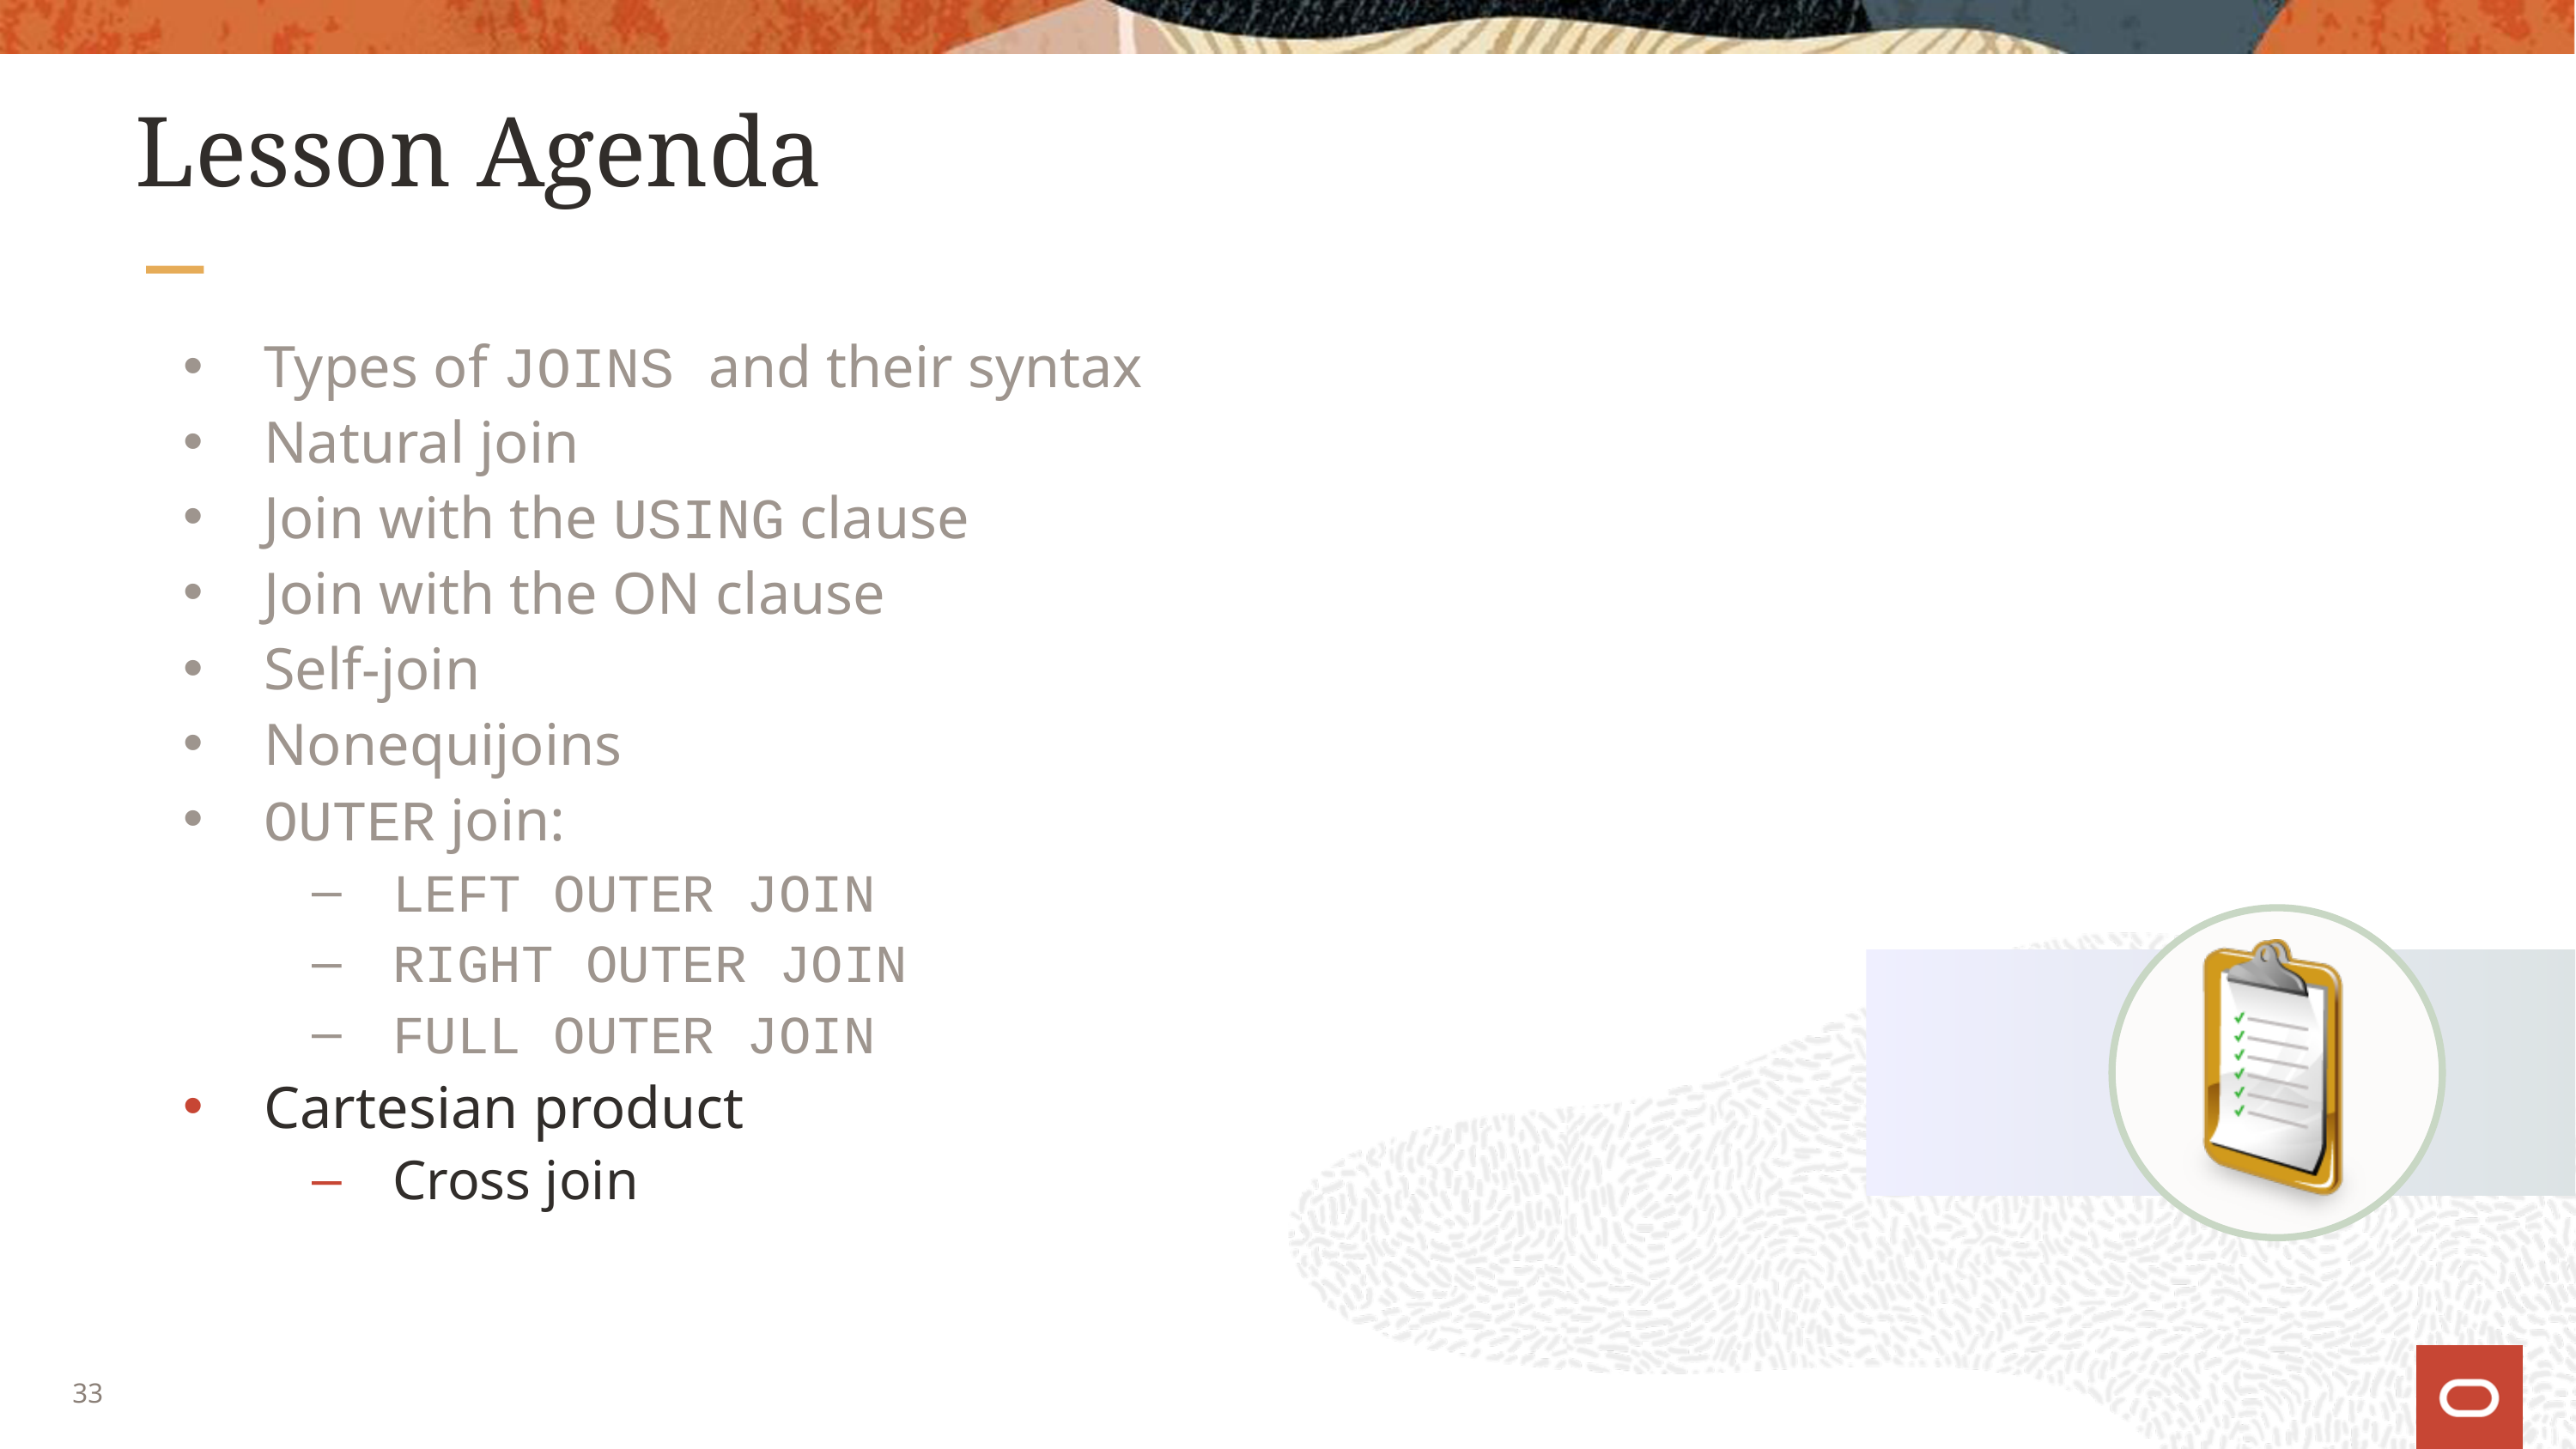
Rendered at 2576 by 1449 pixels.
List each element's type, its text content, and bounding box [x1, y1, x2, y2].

title Lesson Agenda [131, 86, 2445, 252]
list Types of JOINS and their syntax Natural join Join with the USING clause Join with the ON clause Self-join Nonequijoins OUTER join: LEFT OUTER JOIN RIGHT OUTER JOIN FULL OUTER JOIN Cartesian product Cross join [131, 319, 1329, 1238]
picture [2416, 1345, 2523, 1449]
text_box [1866, 907, 2576, 1260]
picture [0, 0, 2576, 54]
